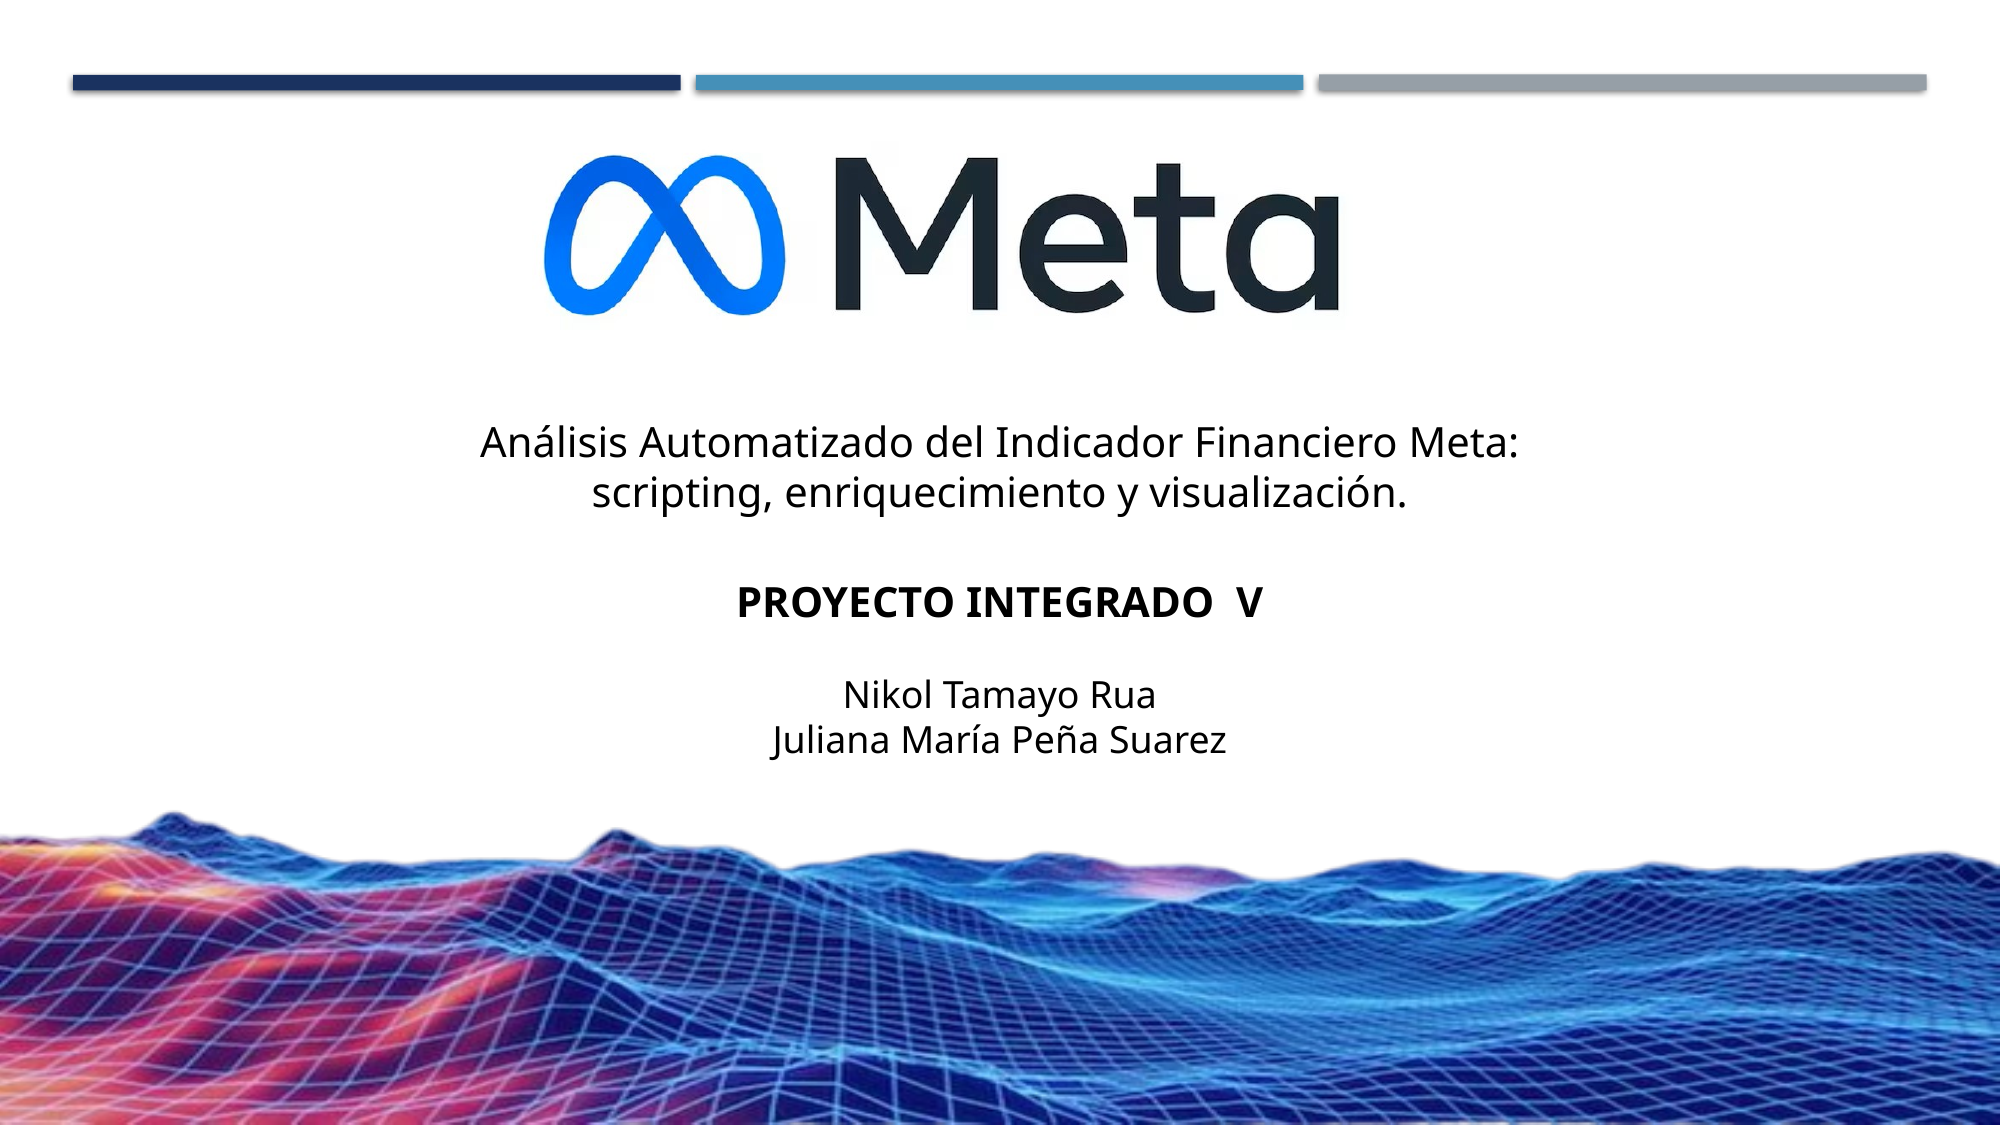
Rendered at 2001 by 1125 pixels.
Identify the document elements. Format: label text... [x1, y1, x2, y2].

picture [410, 141, 1495, 348]
picture [0, 777, 2000, 1125]
text_box Análisis Automatizado del Indicador Financiero Meta: scripting, enriquecimiento y visualización. PROYECTO INTEGRADO V Nikol Tamayo Rua Juliana María Peña Suarez [444, 408, 1556, 776]
